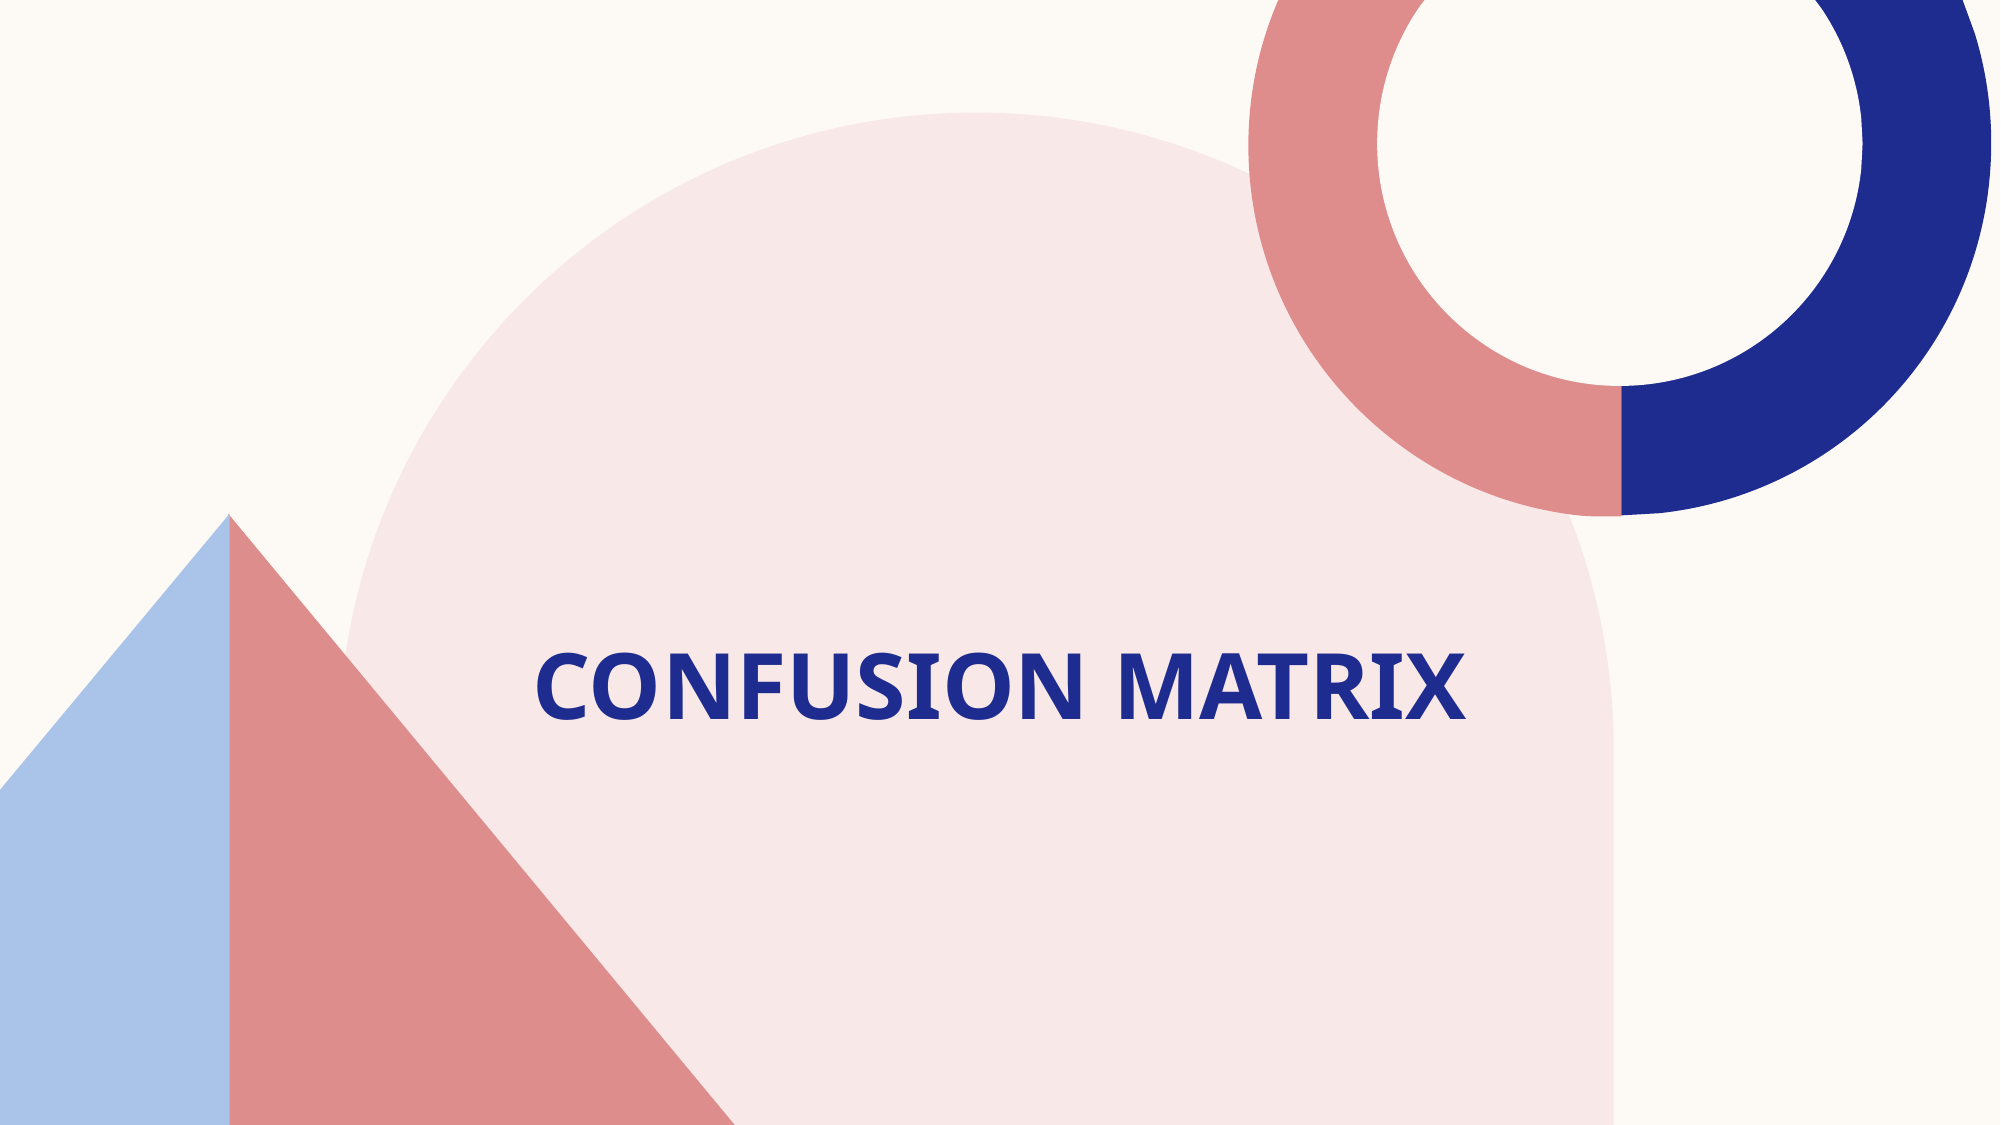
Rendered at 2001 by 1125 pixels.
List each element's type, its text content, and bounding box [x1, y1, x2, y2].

title Confusion Matrix [474, 278, 1525, 746]
